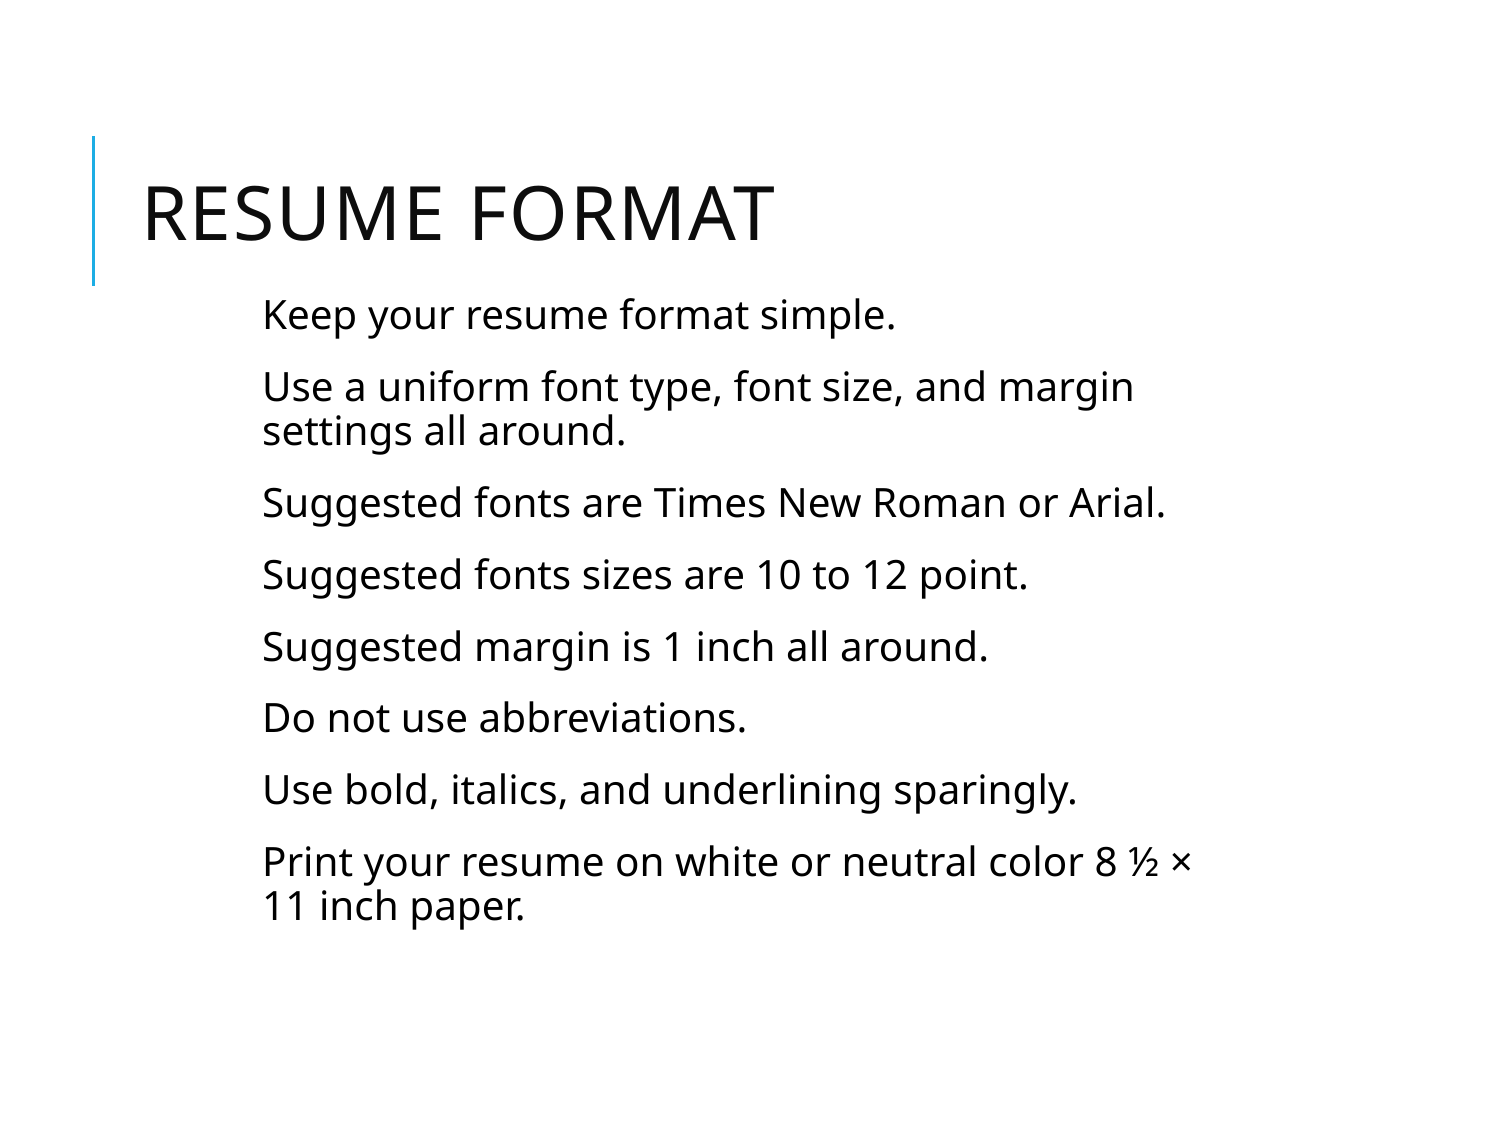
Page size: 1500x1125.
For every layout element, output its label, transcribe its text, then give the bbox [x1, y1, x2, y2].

title Resume Format [126, 96, 1322, 342]
list Keep your resume format simple. Use a uniform font type, font size, and margin settings all around. Suggested fonts are Times New Roman or Arial. Suggested fonts sizes are 10 to 12 point. Suggested margin is 1 inch all around. Do not use abbreviations. Use bold, italics, and underlining sparingly. Print your resume on white or neutral color 8 ½ × 11 inch paper. [240, 287, 1257, 939]
